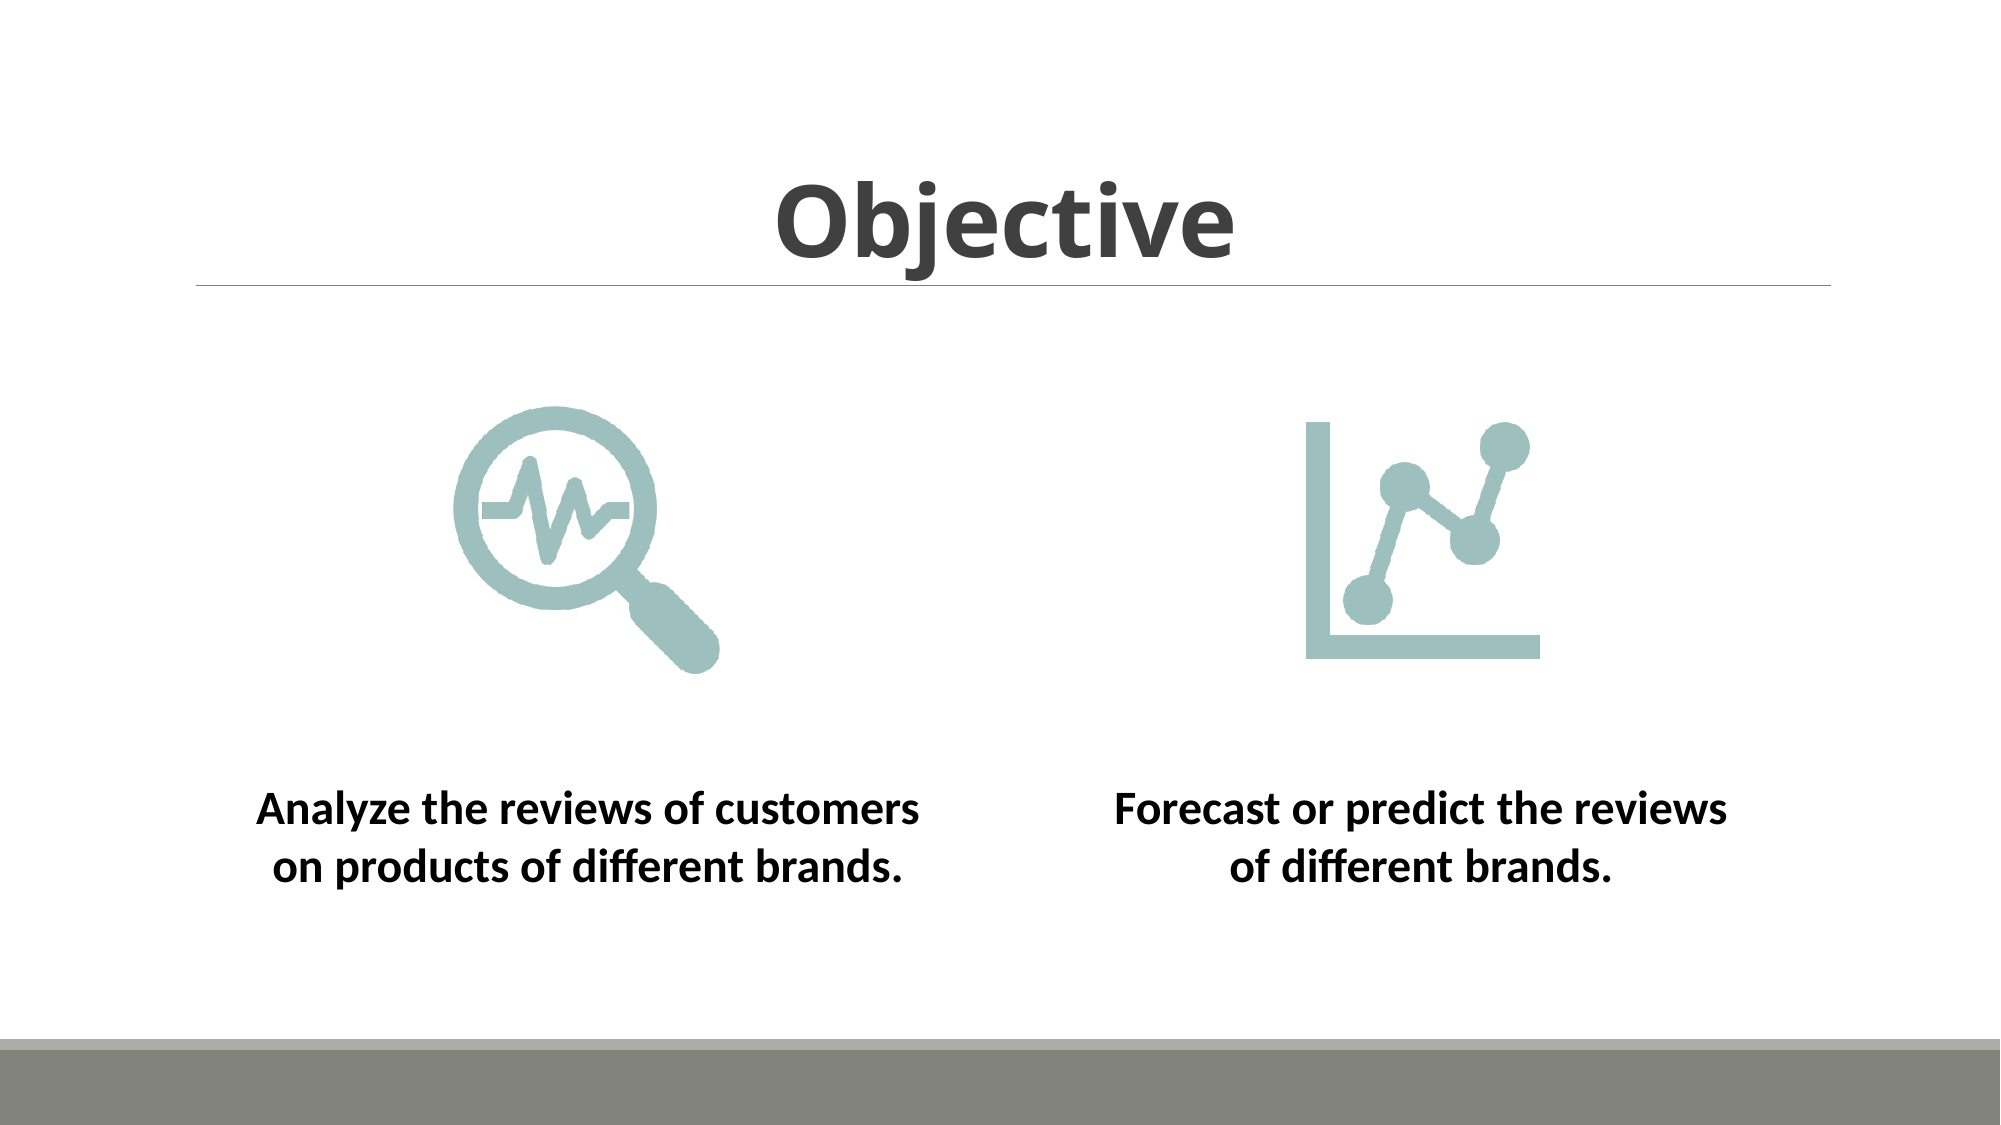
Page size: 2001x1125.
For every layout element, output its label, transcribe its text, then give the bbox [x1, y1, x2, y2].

title Objective [180, 47, 1830, 285]
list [179, 312, 1831, 964]
